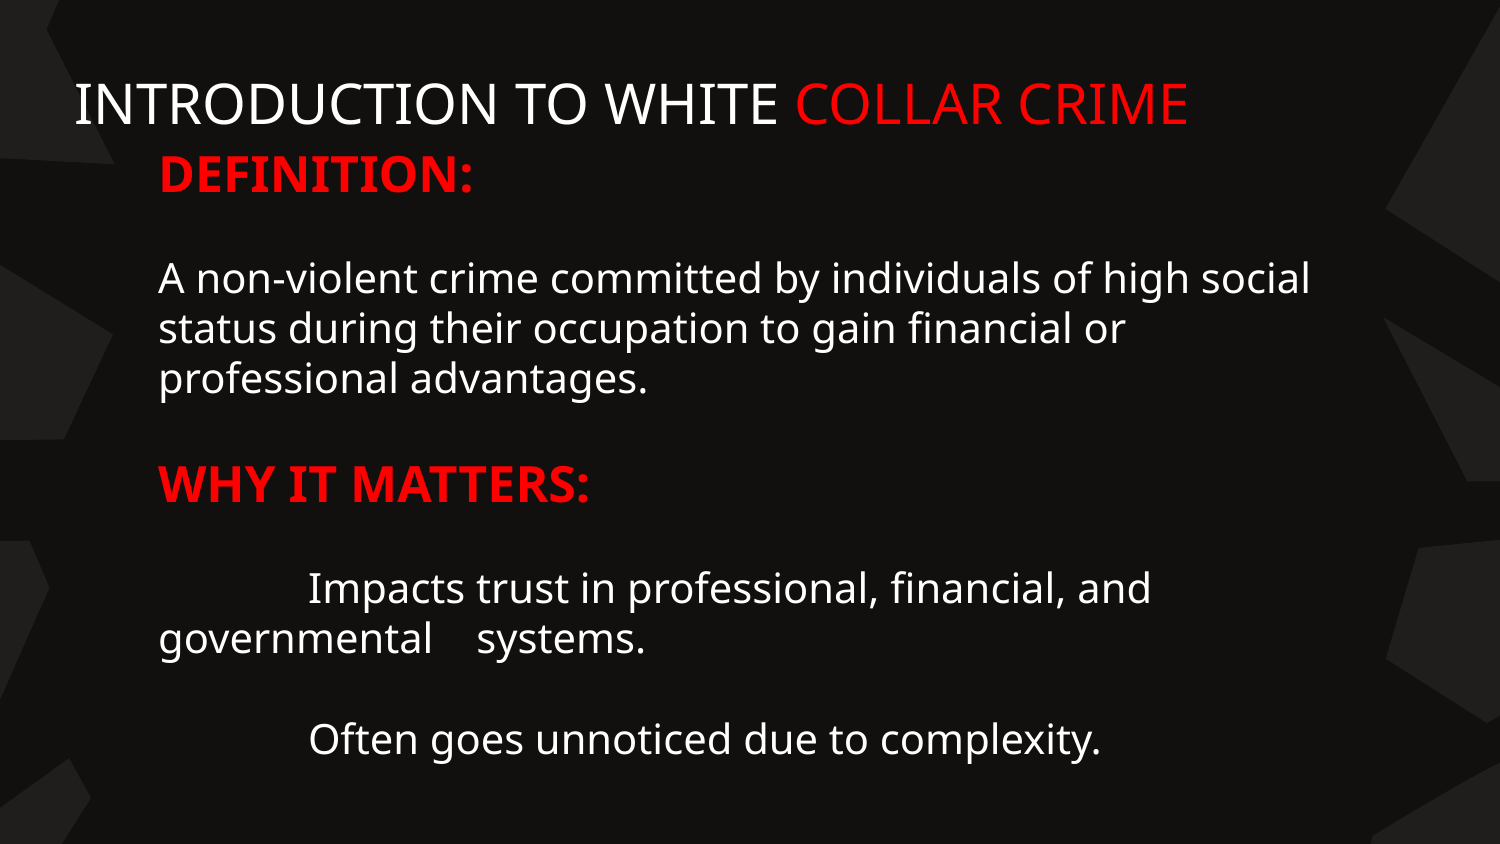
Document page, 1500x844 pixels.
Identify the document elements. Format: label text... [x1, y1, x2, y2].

list DEFINITION: A non-violent crime committed by individuals of high social status during their occupation to gain financial or professional advantages. WHY IT MATTERS: Impacts trust in professional, financial, and governmental systems. Often goes unnoticed due to complexity. [118, 199, 1382, 756]
title INTRODUCTION TO WHITE COLLAR CRIME [59, 52, 1447, 151]
